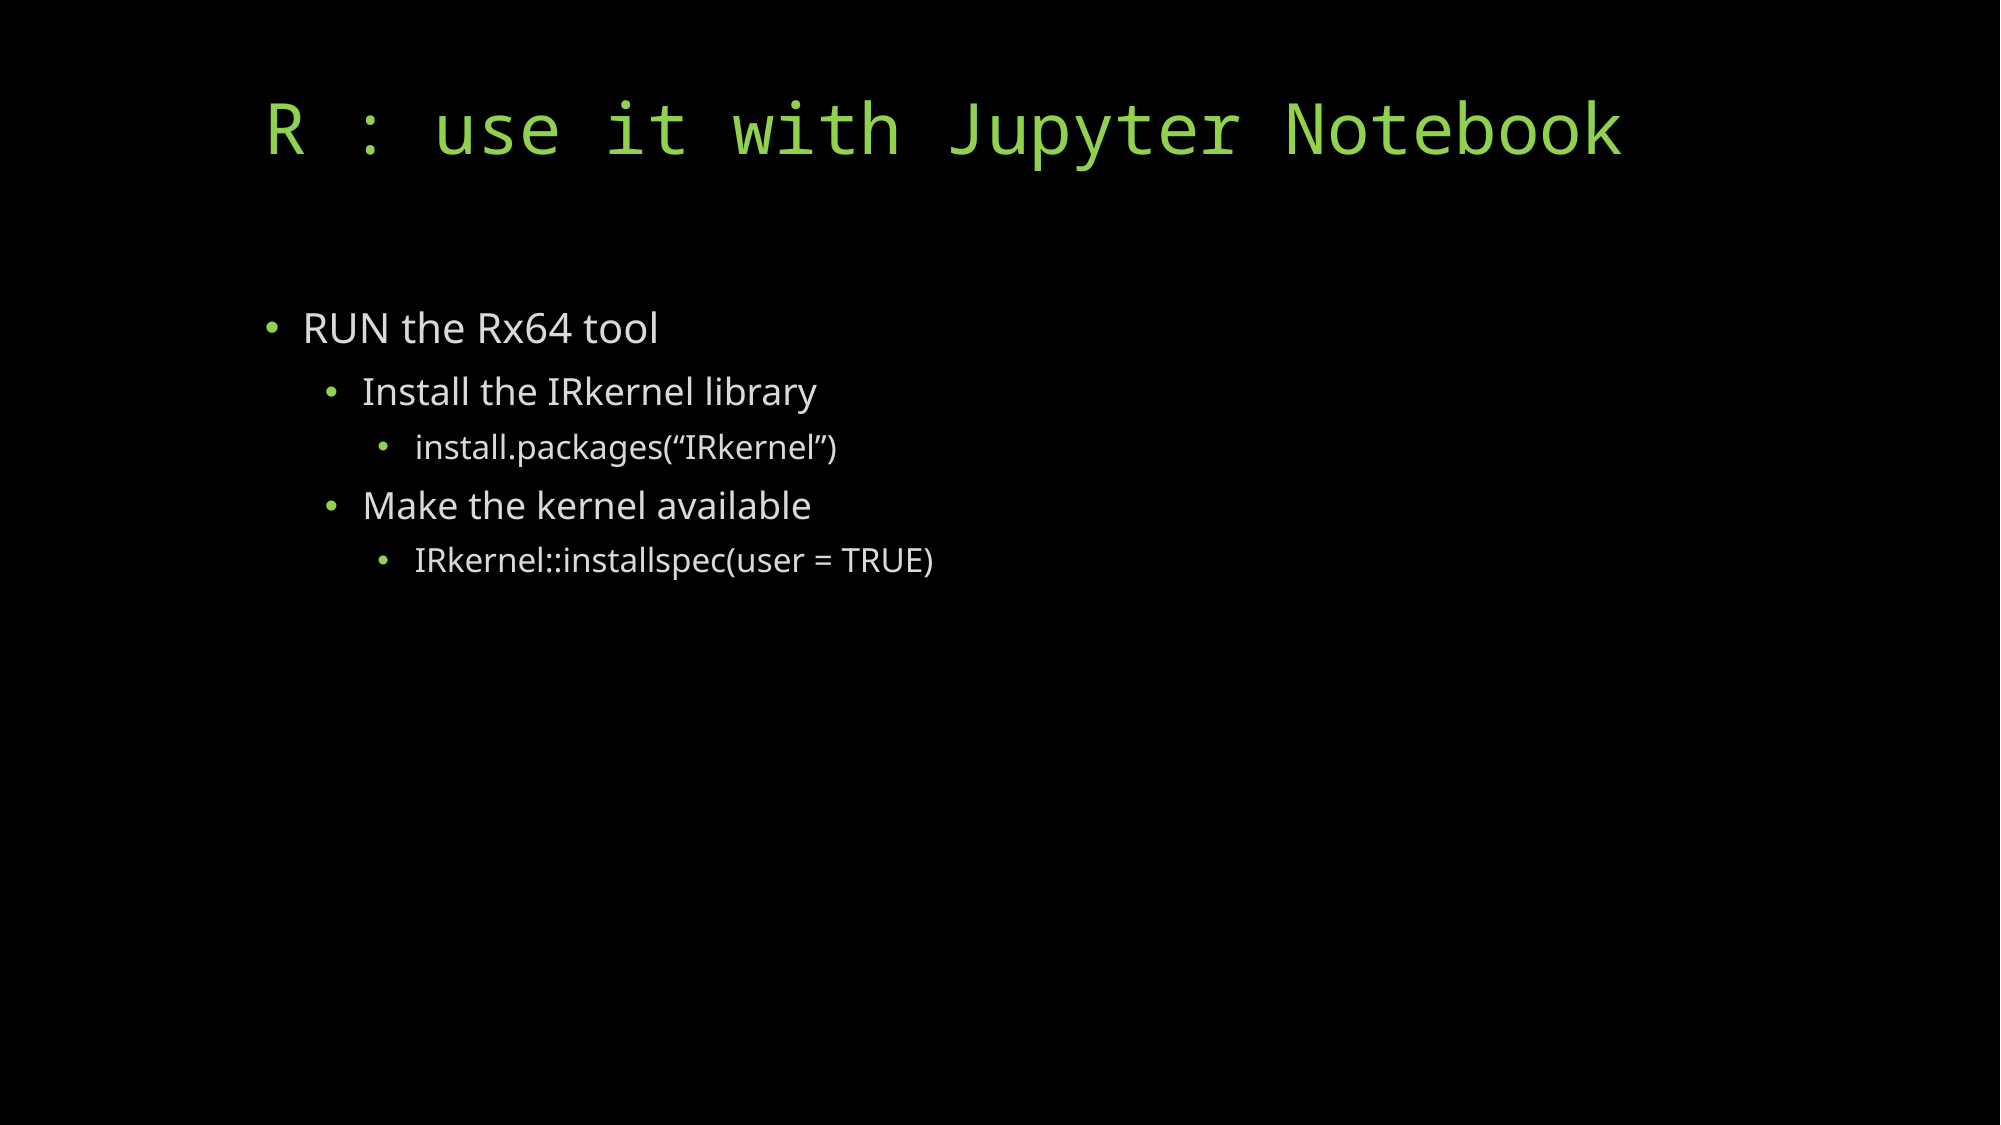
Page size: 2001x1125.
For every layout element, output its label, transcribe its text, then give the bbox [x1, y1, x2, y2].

title R : use it with Jupyter Notebook [249, 78, 1750, 178]
list RUN the Rx64 tool Install the IRkernel library install.packages(“IRkernel”) Make the kernel available IRkernel::installspec(user = TRUE) [249, 299, 1750, 1000]
